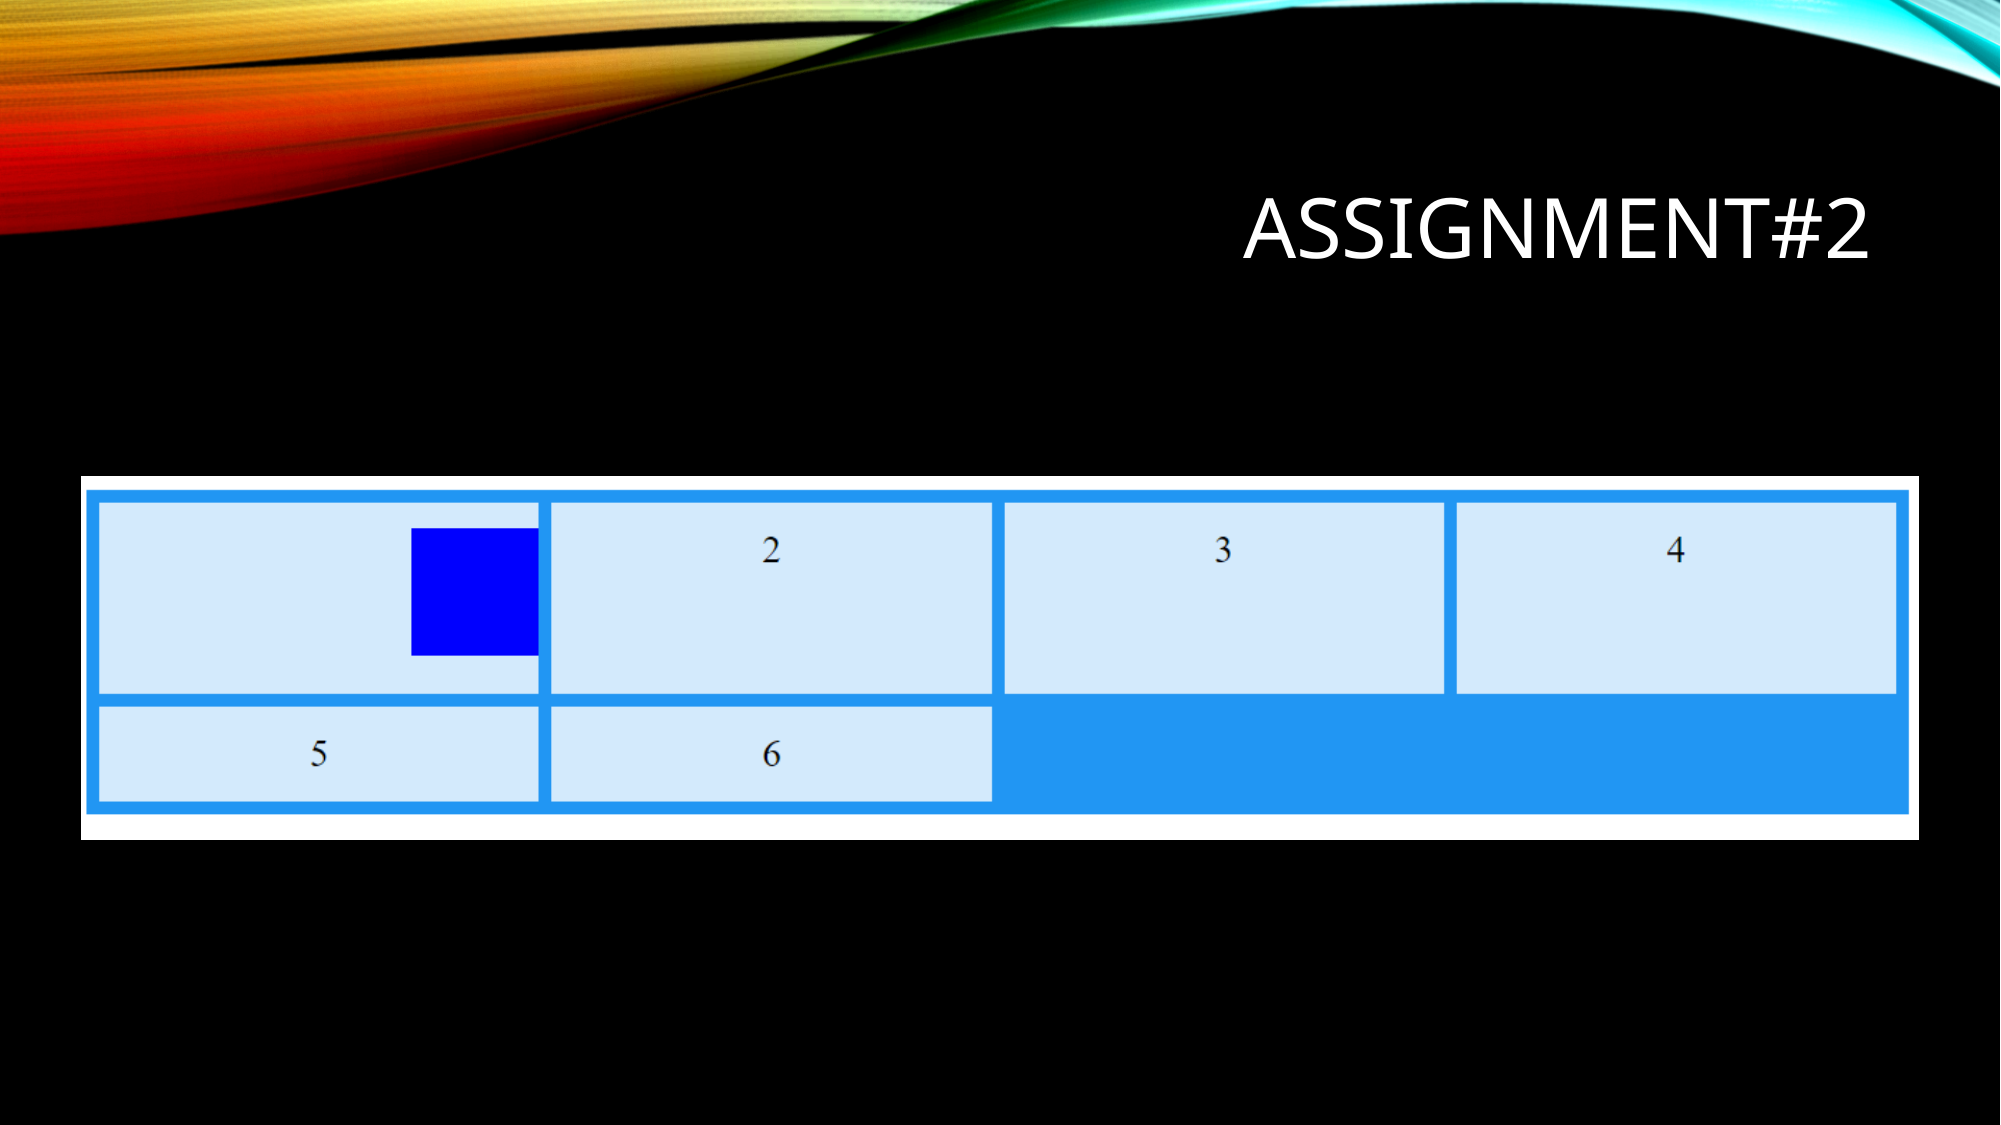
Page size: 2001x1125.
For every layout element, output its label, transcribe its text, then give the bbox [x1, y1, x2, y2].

picture [0, 0, 2000, 237]
picture [81, 476, 1919, 840]
title Assignment#2 [474, 125, 1888, 338]
